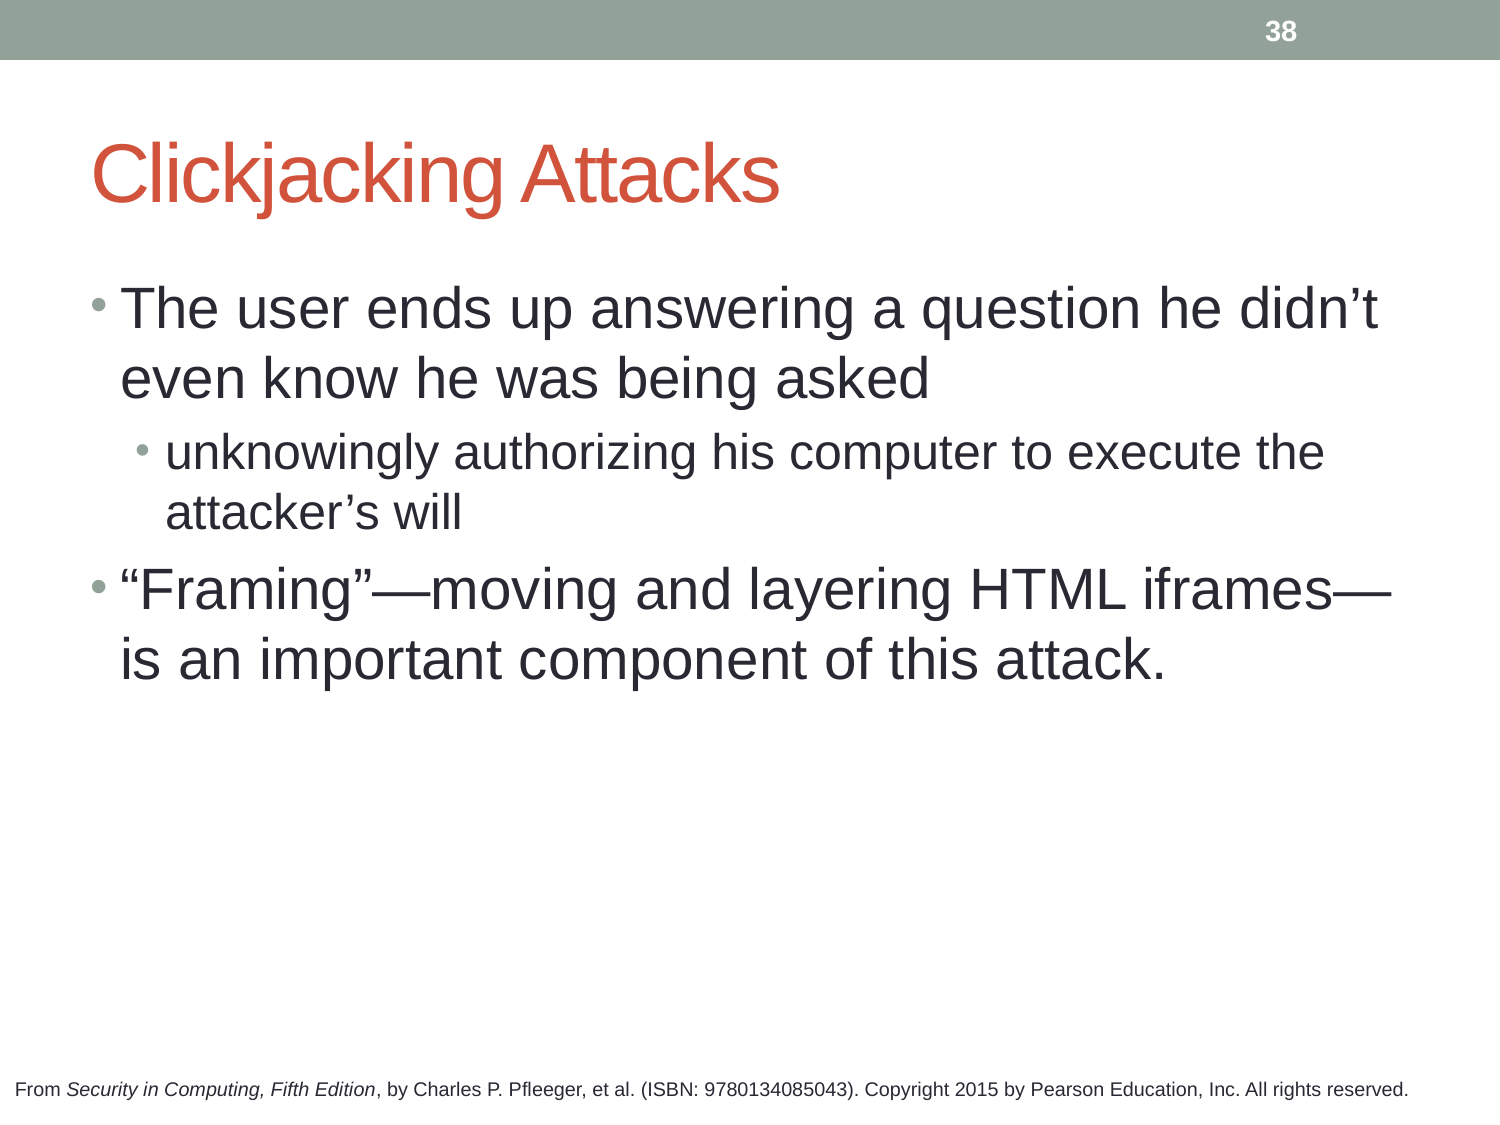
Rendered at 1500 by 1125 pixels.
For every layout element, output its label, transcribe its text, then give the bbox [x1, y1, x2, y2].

title Clickjacking Attacks [75, 87, 1425, 250]
slide_number 38 [1250, 3, 1425, 57]
list The user ends up answering a question he didn’t even know he was being asked unknowingly authorizing his computer to execute the attacker’s will “Framing”—moving and layering HTML iframes—is an important component of this attack. [75, 262, 1425, 1063]
